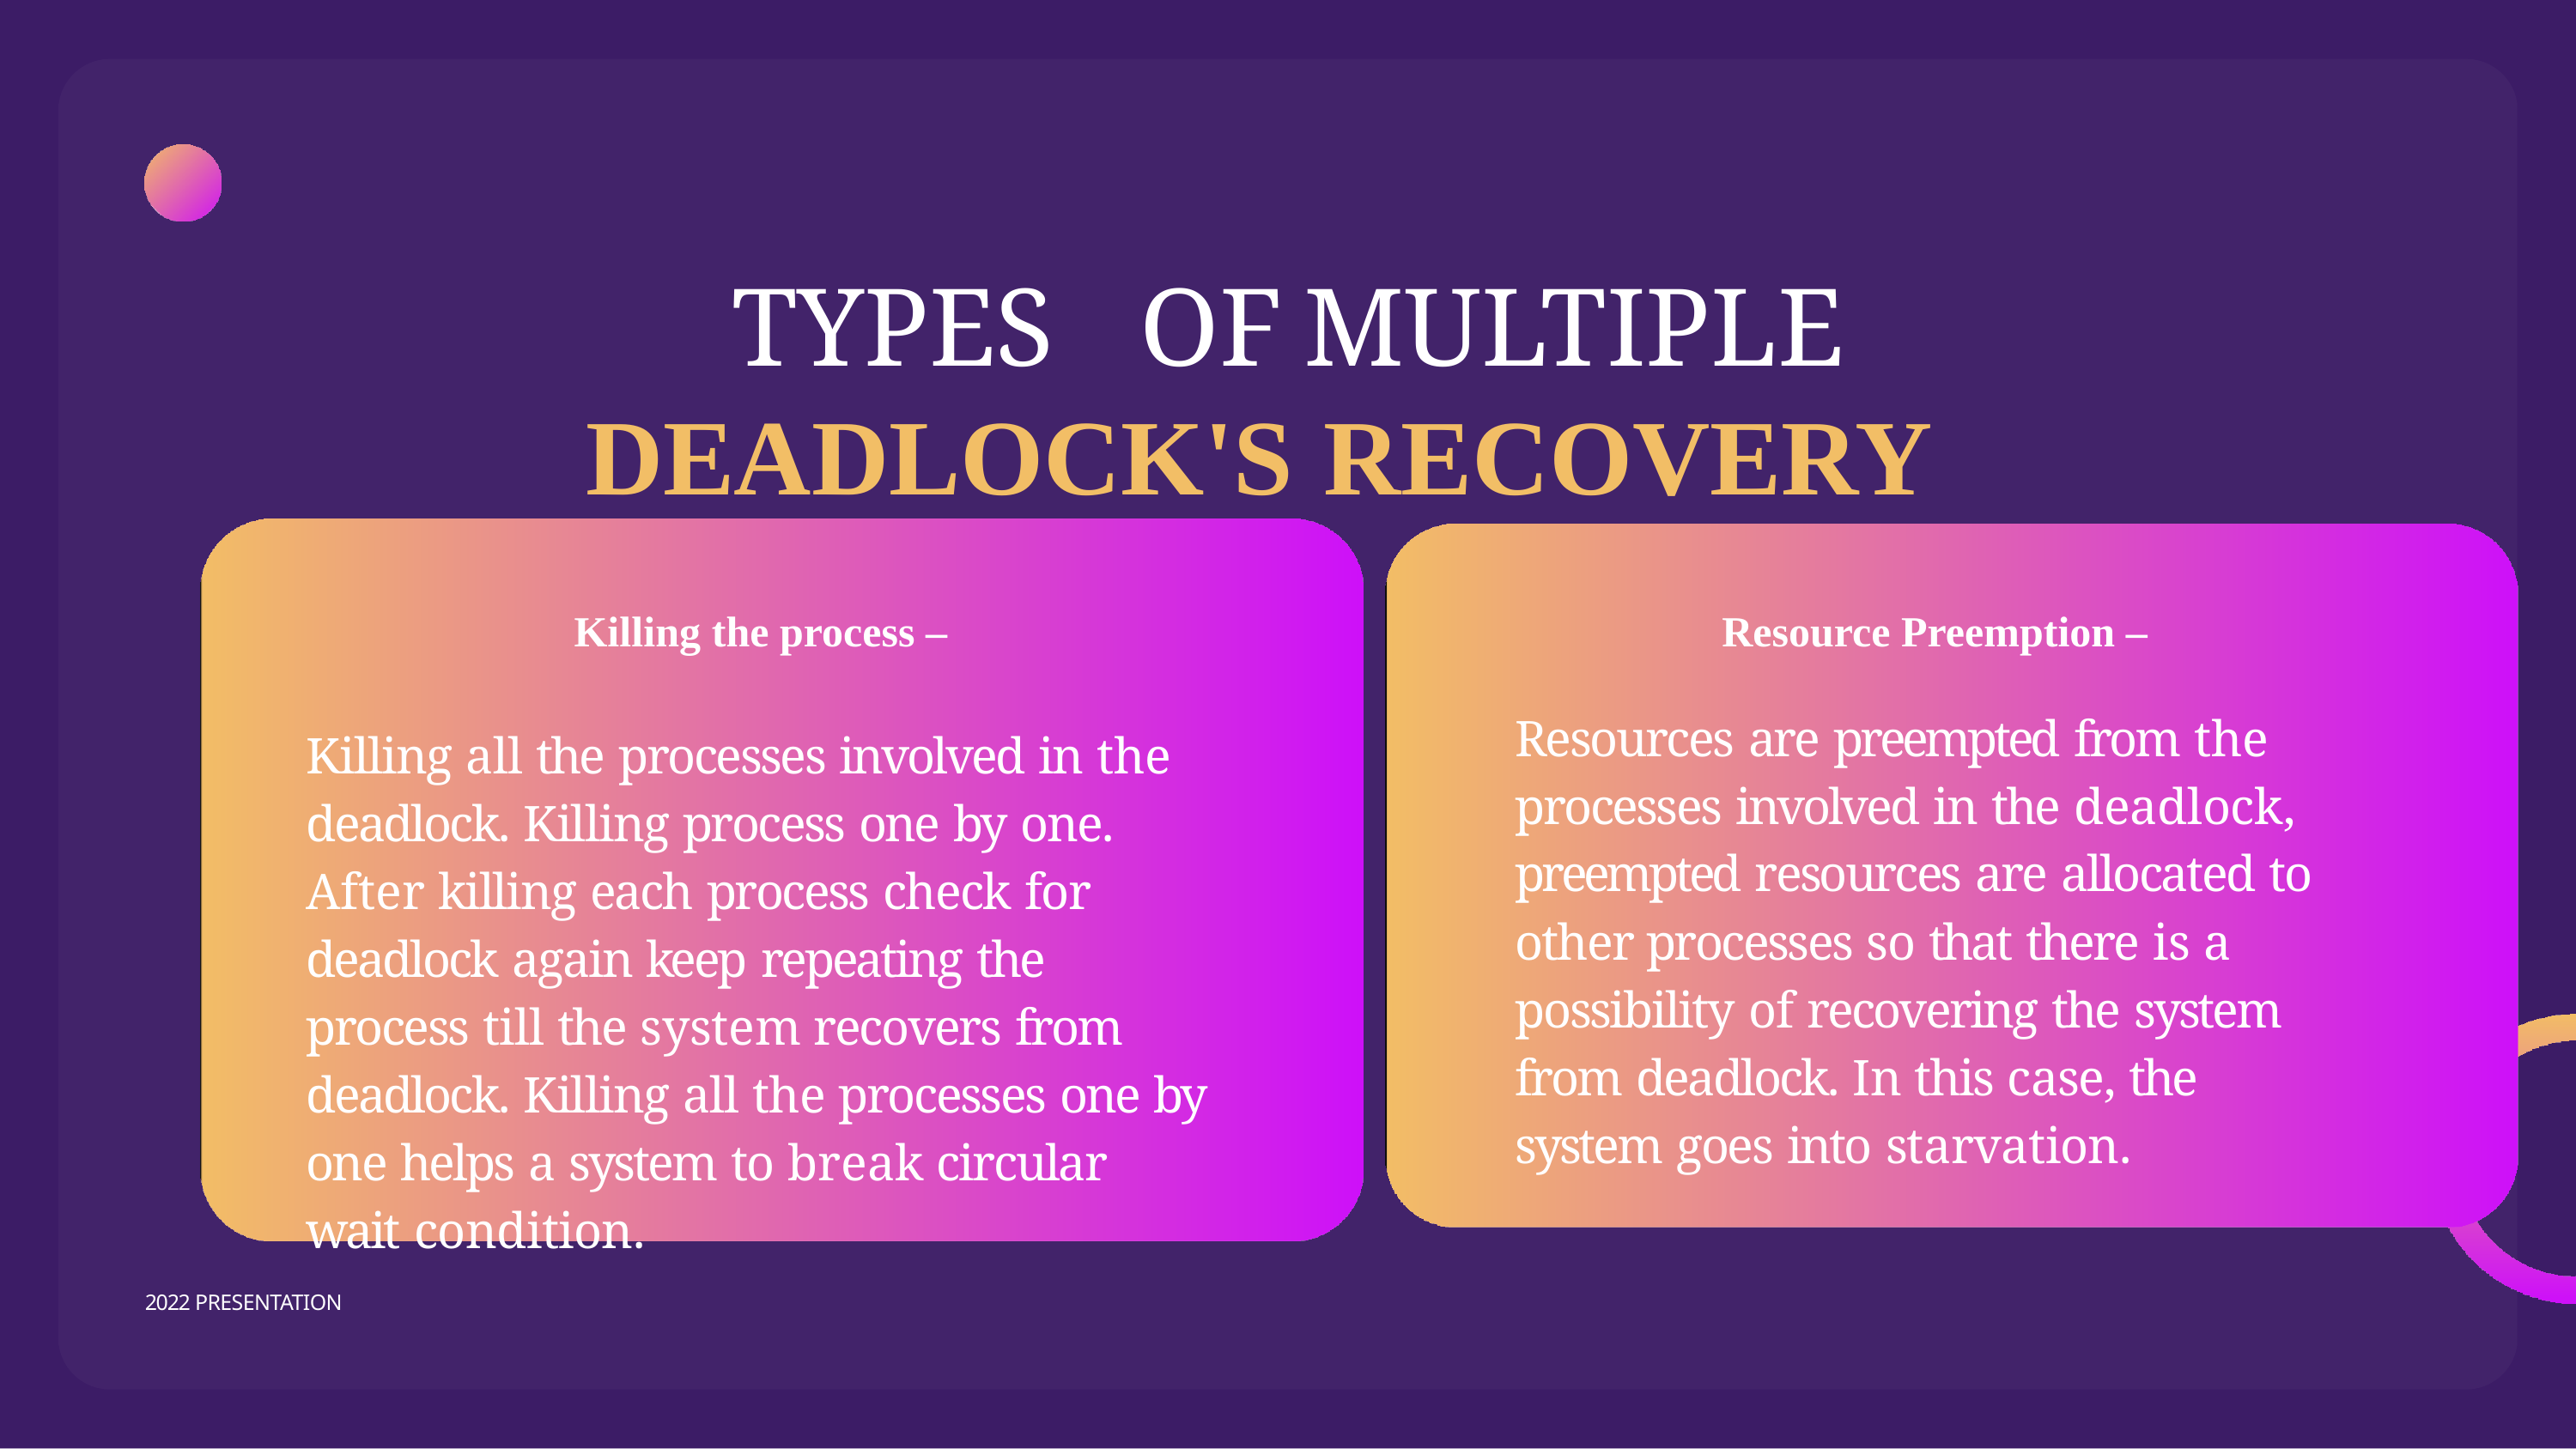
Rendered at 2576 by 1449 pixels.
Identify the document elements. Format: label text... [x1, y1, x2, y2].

picture [200, 518, 1364, 1241]
picture [144, 144, 222, 221]
picture [1385, 524, 2576, 1304]
title TYPES OF MULTIPLE DEADLOCK'S RECOVERY [584, 257, 1939, 517]
text_box Killing the process – Killing all the processes involved in the deadlock. Killing process one by one. After killing each process check for deadlock again keep repeating the process till the system recovers from deadlock. Killing all the processes one by one helps a system to break circular wait condition. [304, 602, 1210, 1258]
text_box Resource Preemption – Resources are preempted from the processes involved in the deadlock, preempted resources are allocated to other processes so that there is a possibility of recovering the system from deadlock. In this case, the system goes into starvation. [1513, 602, 2352, 1173]
text_box 2022 PRESENTATION [143, 1286, 354, 1315]
